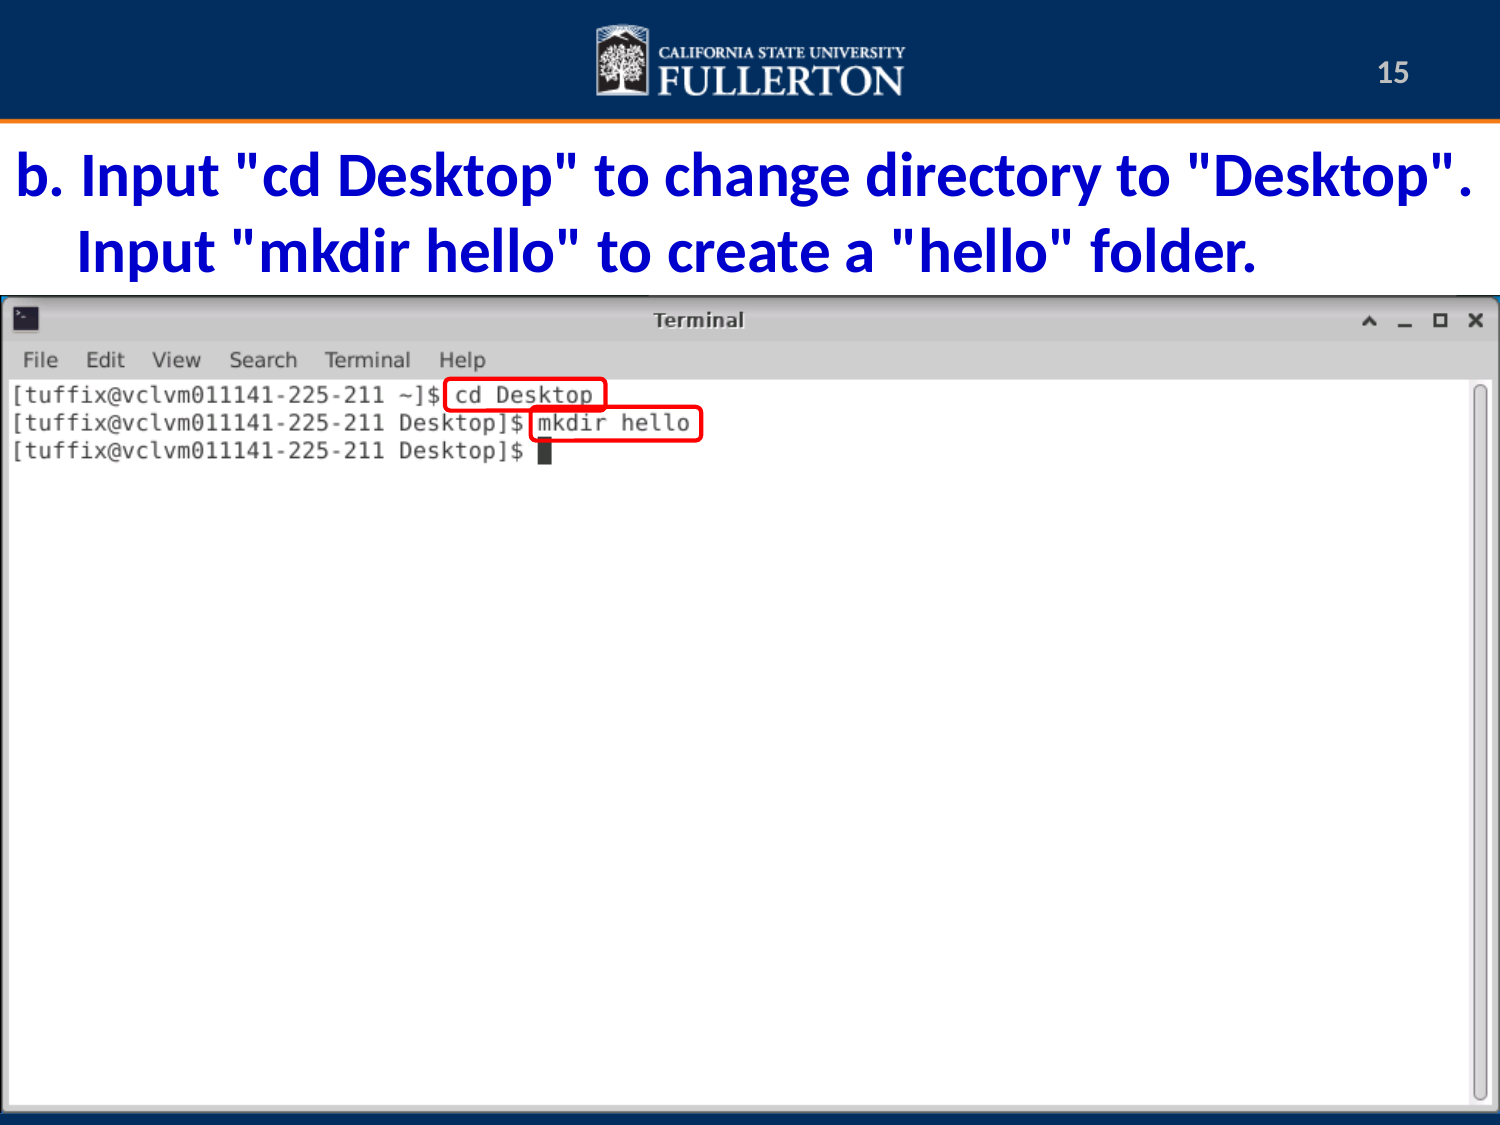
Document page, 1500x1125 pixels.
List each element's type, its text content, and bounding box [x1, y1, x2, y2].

slide_number 15 [1074, 40, 1425, 100]
picture [0, 0, 1500, 125]
picture [0, 294, 1500, 1125]
title b. Input "cd Desktop" to change directory to "Desktop". Input "mkdir hello" to create a "hello" folder. [0, 125, 1500, 294]
